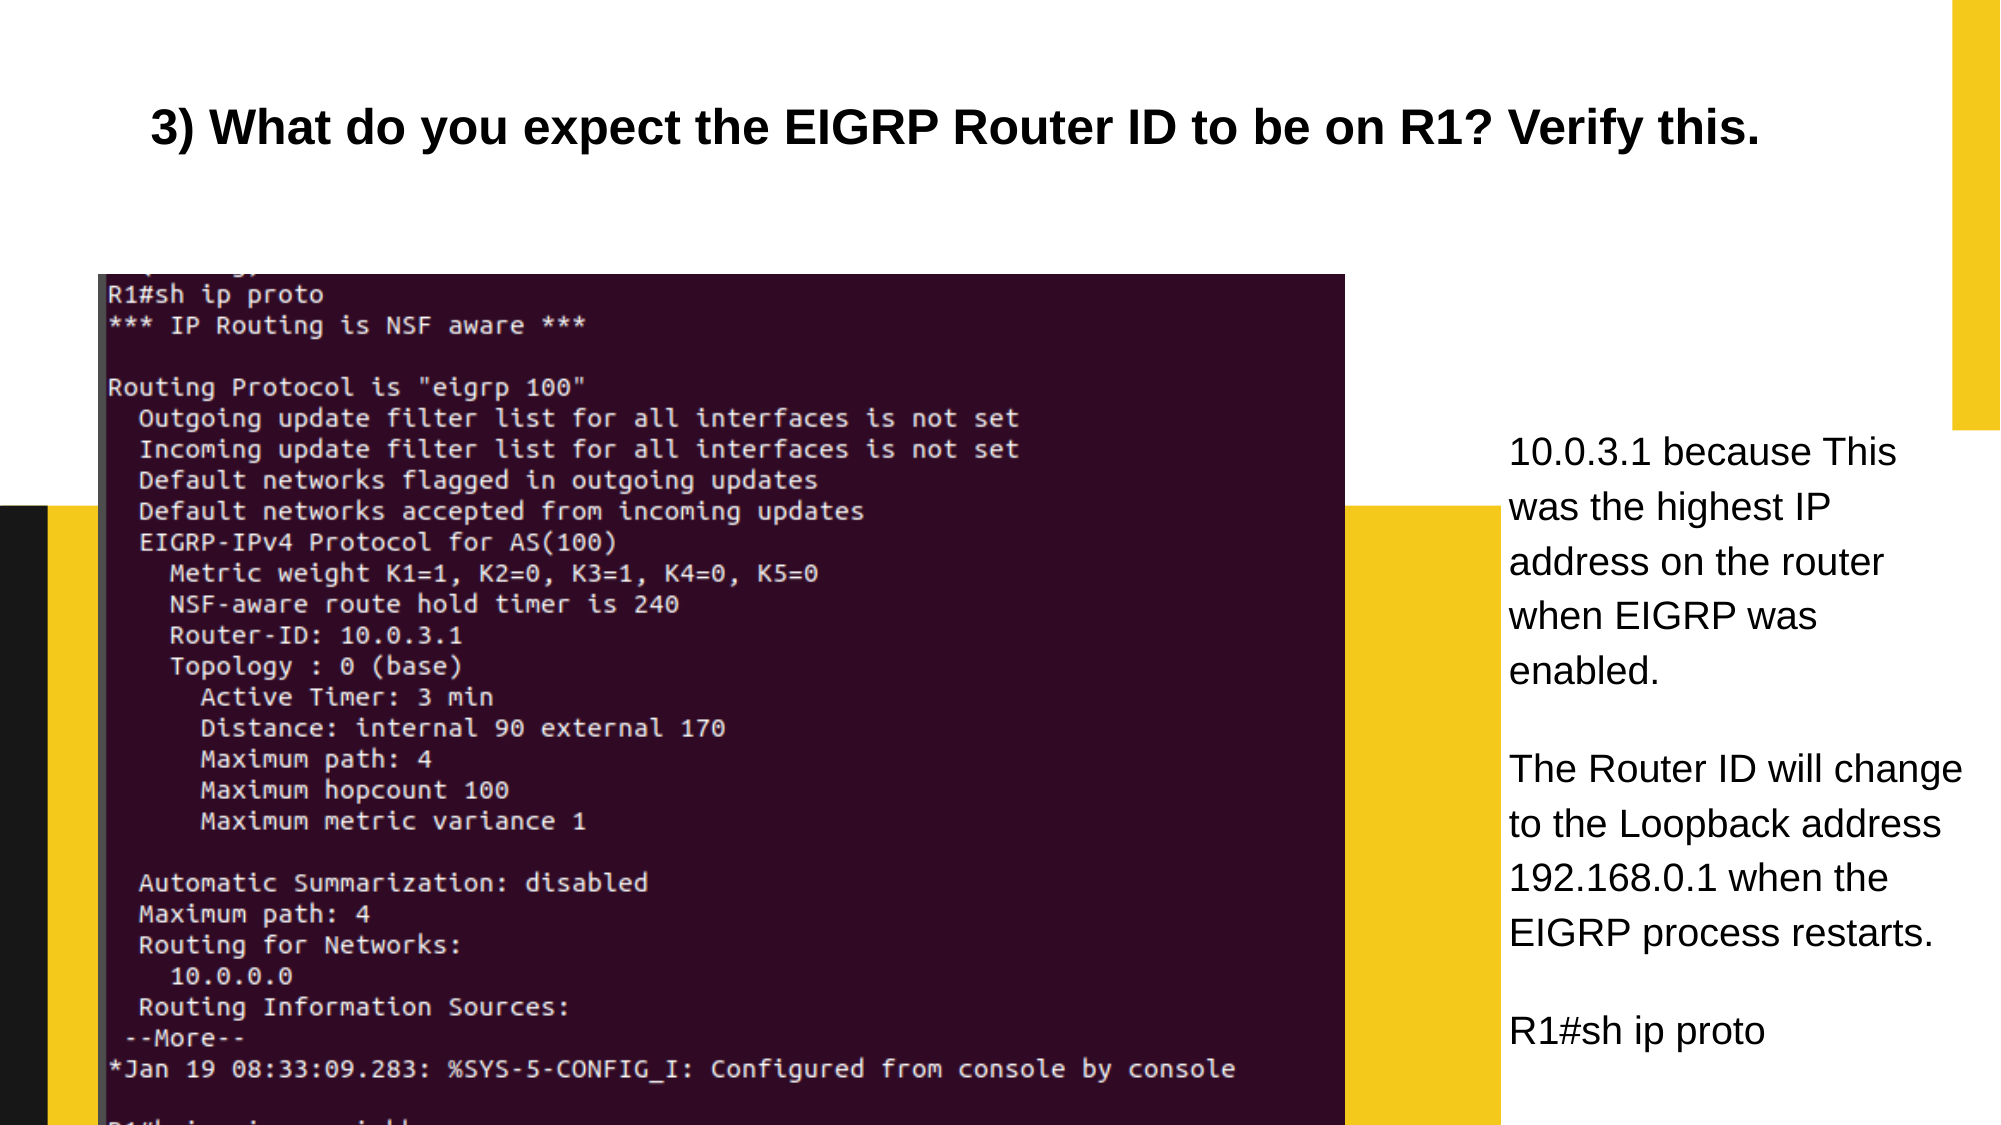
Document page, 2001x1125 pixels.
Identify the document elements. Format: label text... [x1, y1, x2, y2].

list 10.0.3.1 because This was the highest IP address on the router when EIGRP was enabled. The Router ID will change to the Loopback address 192.168.0.1 when the EIGRP process restarts. R1#sh ip proto [1488, 399, 1995, 1095]
text_box [1952, 0, 2000, 431]
title 3) What do you expect the EIGRP Router ID to be on R1? Verify this. [130, 9, 1846, 175]
picture [98, 274, 1345, 1125]
